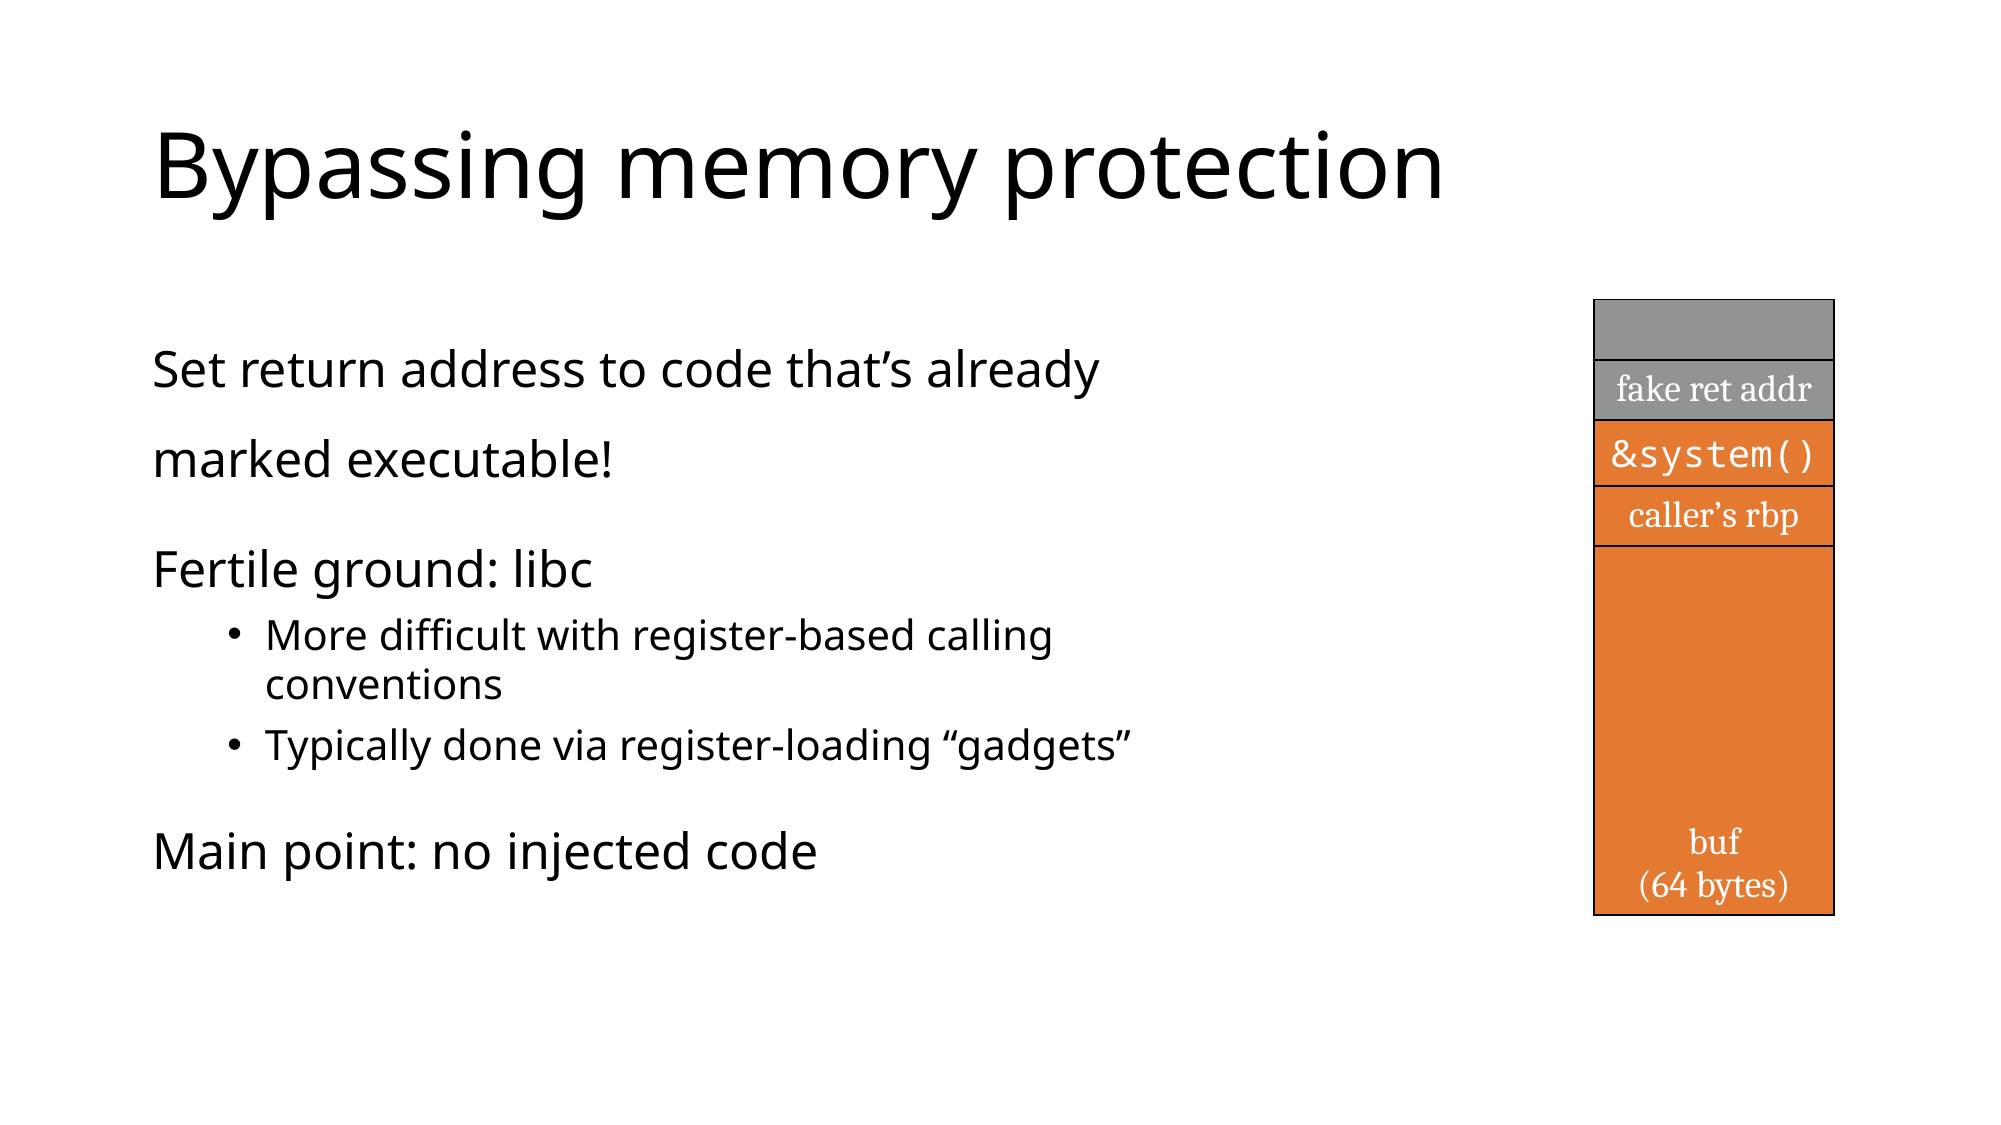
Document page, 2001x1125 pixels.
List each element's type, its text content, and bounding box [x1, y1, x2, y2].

table_cell caller’s rbp [1595, 487, 1833, 545]
title Bypassing memory protection [137, 59, 1863, 278]
table_cell &system() [1595, 421, 1833, 485]
list Set return address to code that’s already marked executable! Fertile ground: libc More difficult with register-based calling conventions Typically done via register-loading “gadgets” Main point: no injected code [137, 299, 1152, 1014]
table_cell fake ret addr [1595, 361, 1833, 419]
table_cell buf (64 bytes) [1595, 547, 1833, 914]
table_header [1595, 300, 1833, 359]
